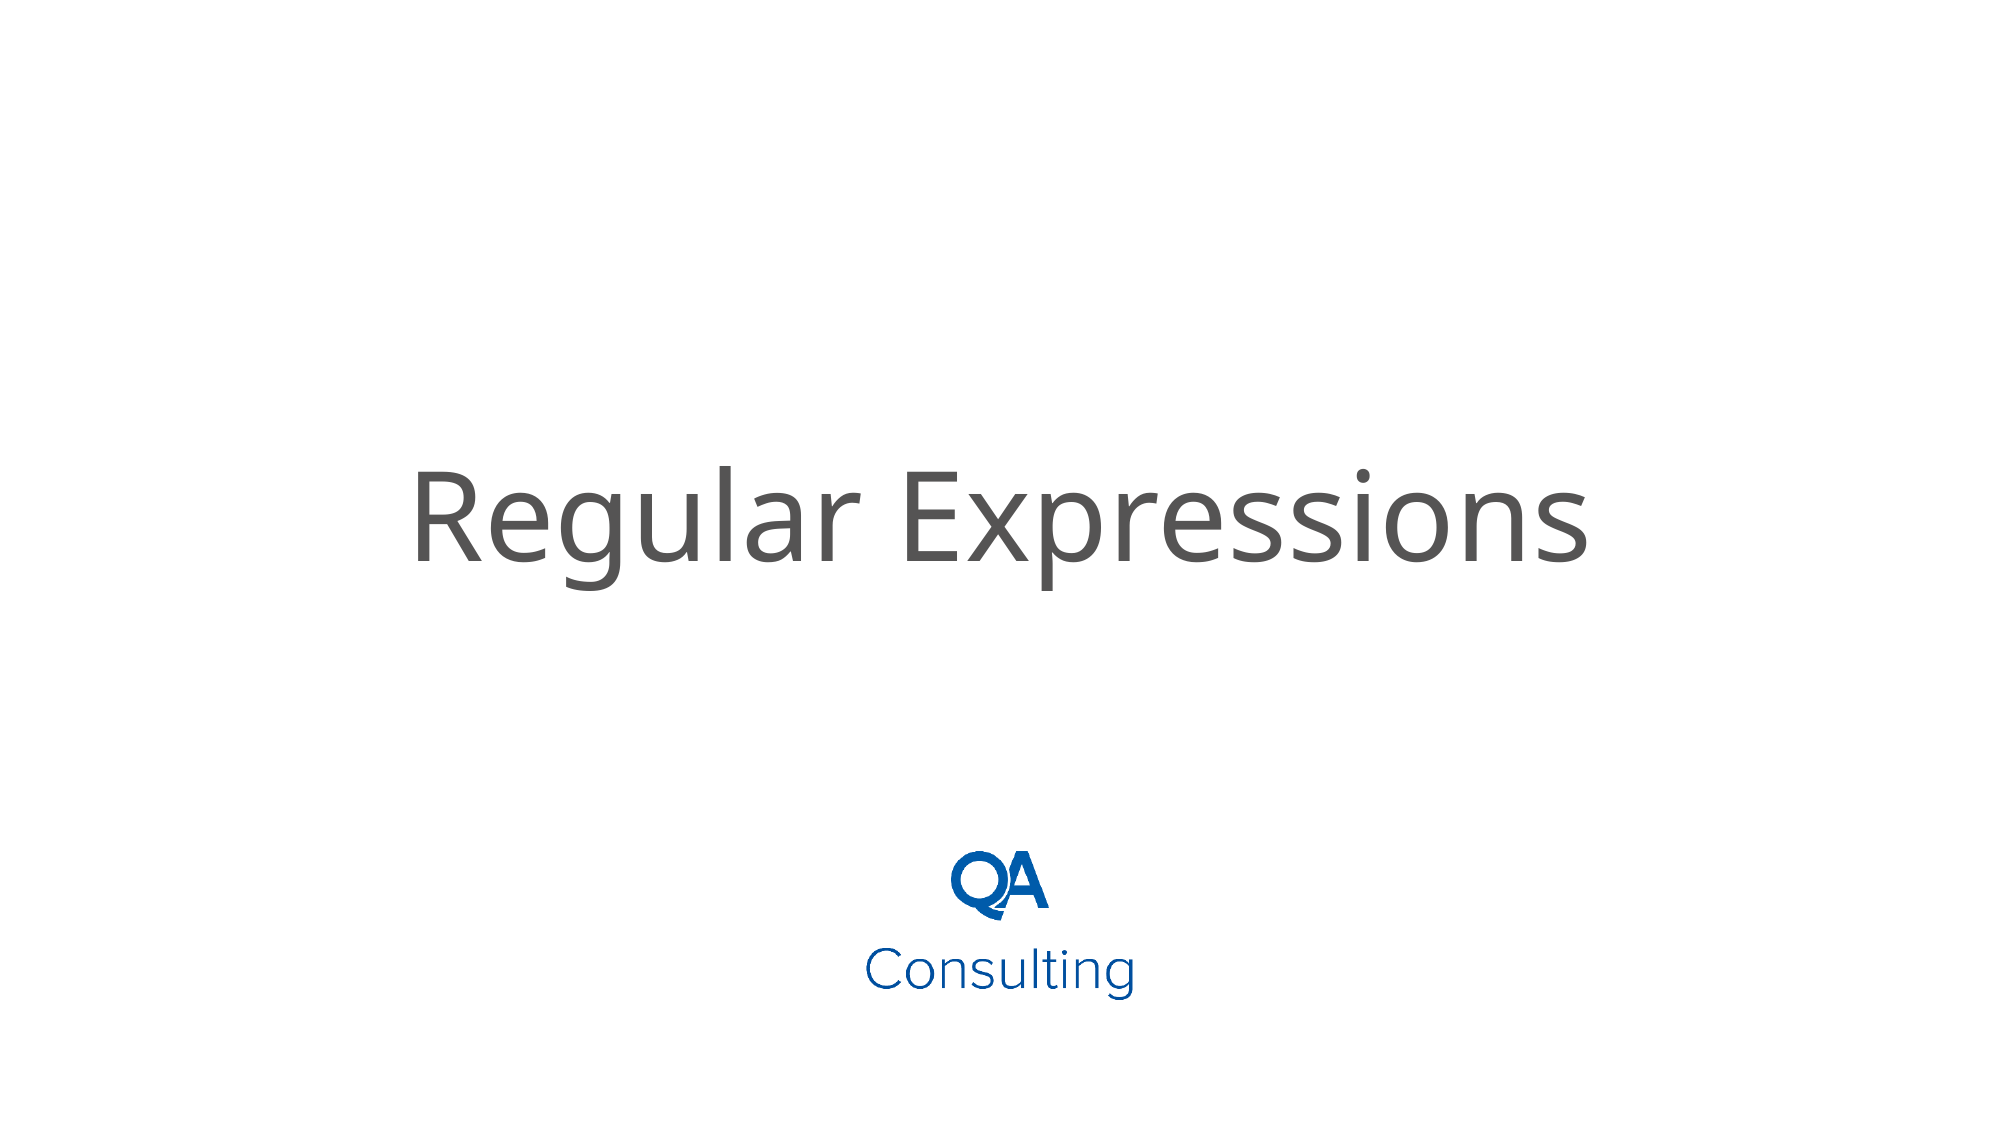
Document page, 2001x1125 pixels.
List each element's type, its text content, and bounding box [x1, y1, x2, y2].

title Regular Expressions [150, 174, 1851, 594]
picture [826, 820, 1174, 1027]
